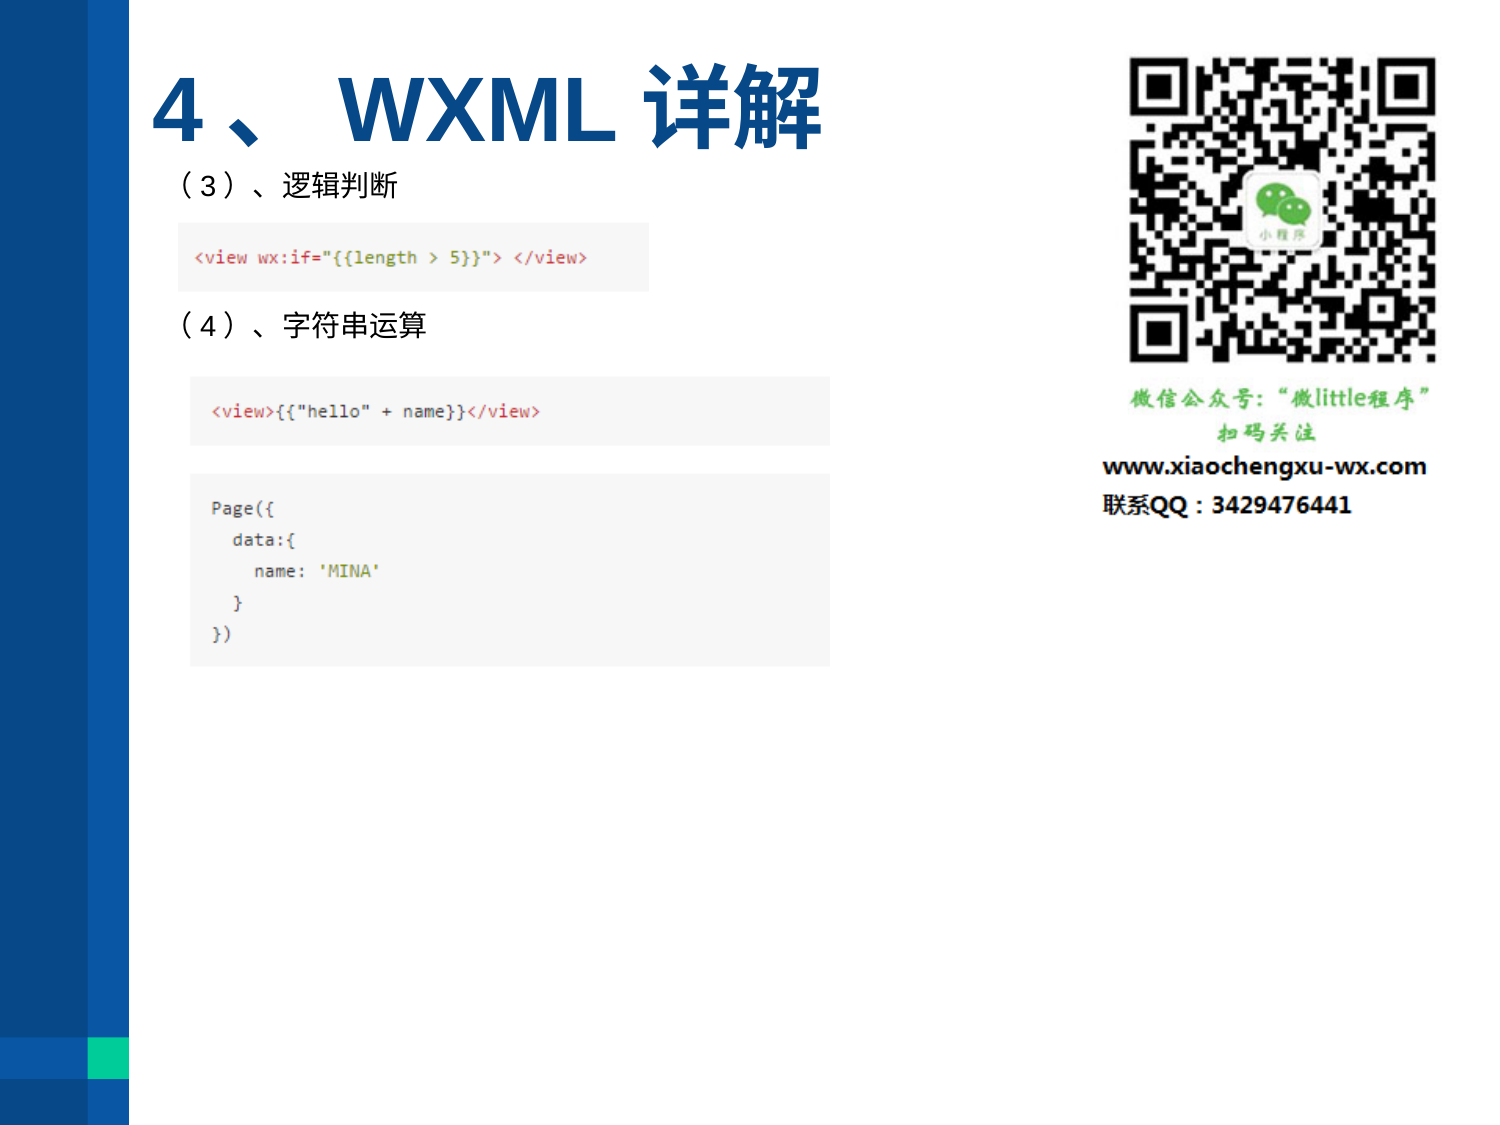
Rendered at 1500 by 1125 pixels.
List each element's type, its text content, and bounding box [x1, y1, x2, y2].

title 4、WXML详解 [137, 32, 1098, 221]
picture [178, 355, 830, 677]
picture [178, 219, 649, 296]
picture [1100, 32, 1462, 524]
list （3）、逻辑判断 （4）、字符串运算 [149, 159, 1462, 1077]
